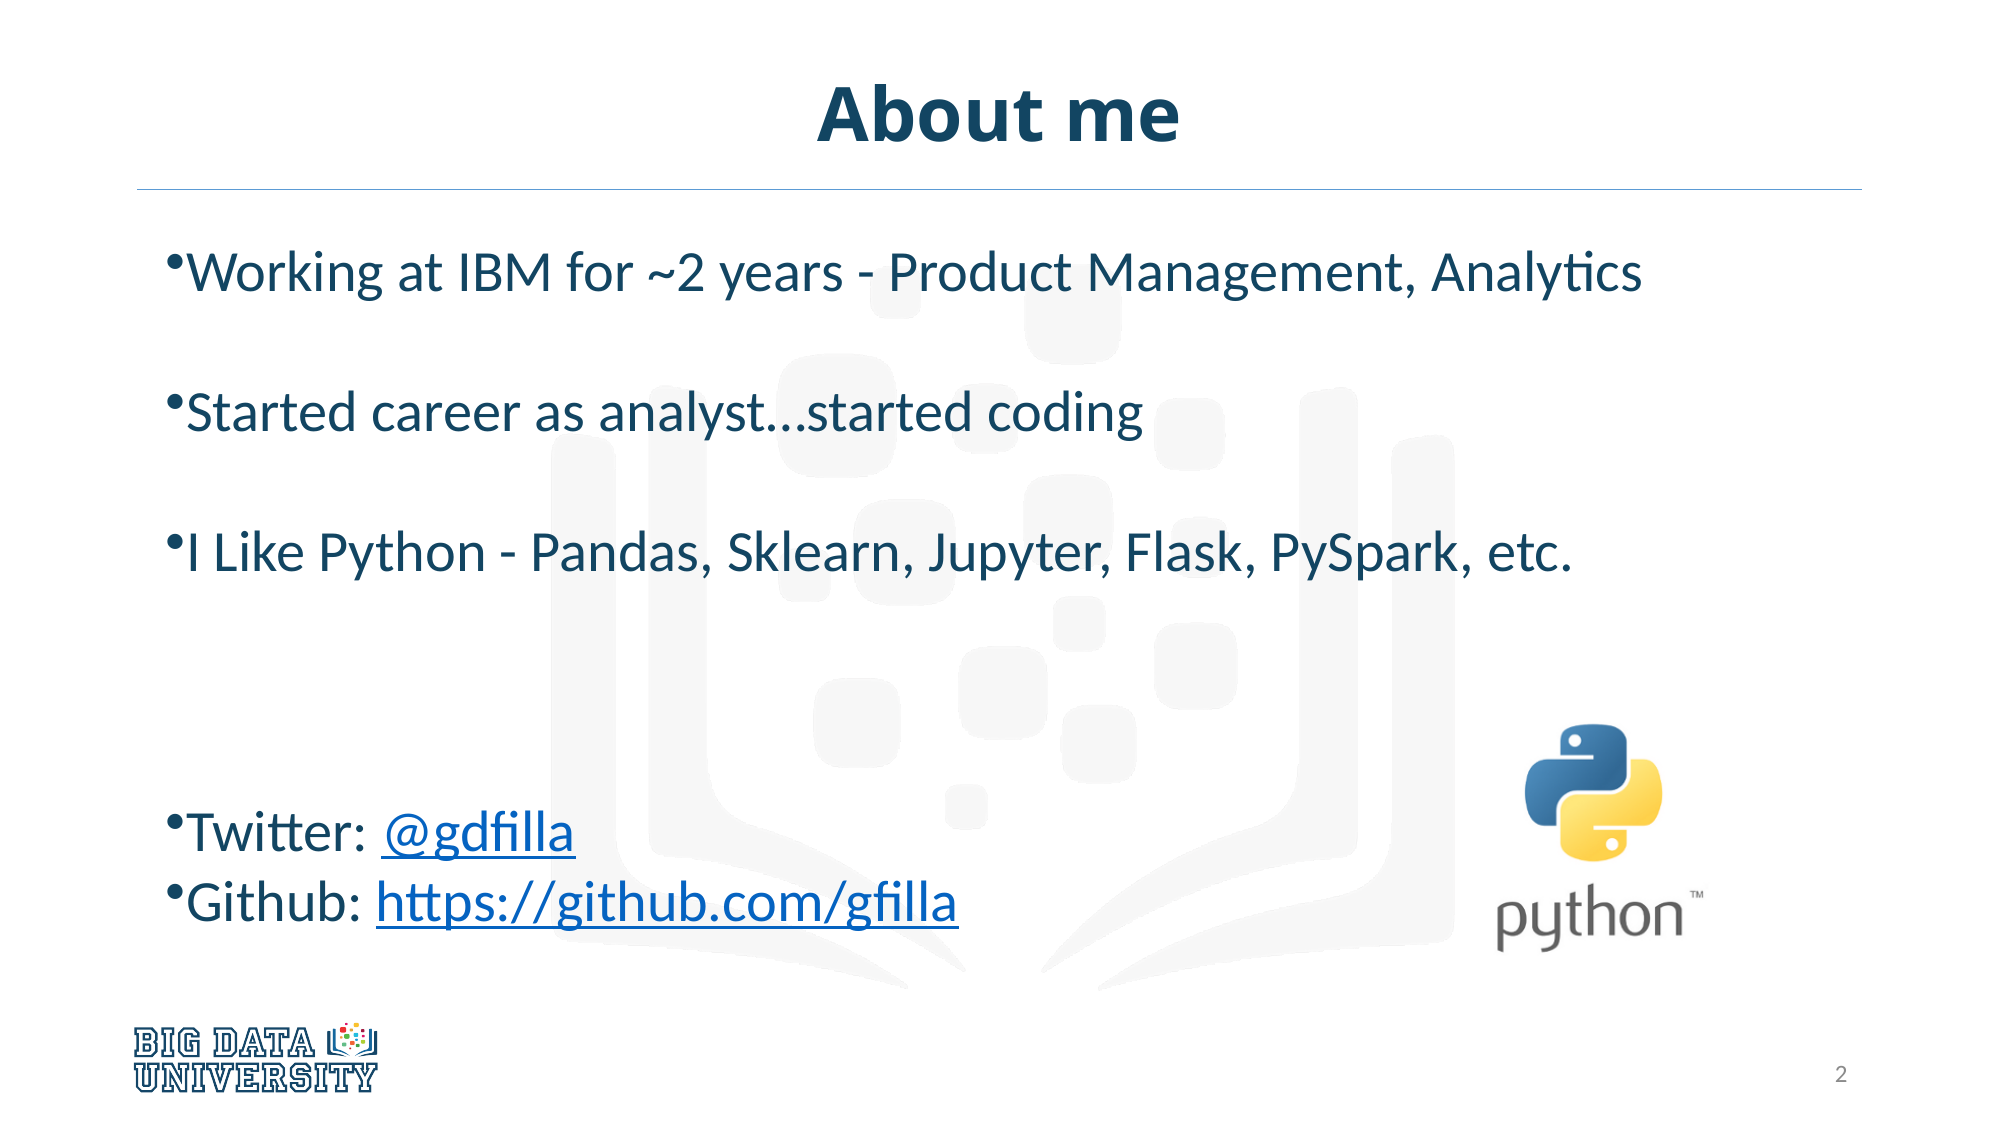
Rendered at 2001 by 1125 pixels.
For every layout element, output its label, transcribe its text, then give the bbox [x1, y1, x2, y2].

title About me [137, 59, 1863, 175]
text_box Working at IBM for ~2 years - Product Management, Analytics Started career as analyst…started coding I Like Python - Pandas, Sklearn, Jupyter, Flask, PySpark, etc. Twitter: @gdfilla Github: https://github.com/gfilla [150, 143, 1660, 934]
picture [103, 997, 408, 1125]
picture [1463, 712, 1717, 966]
slide_number 2 [1412, 1042, 1863, 1103]
